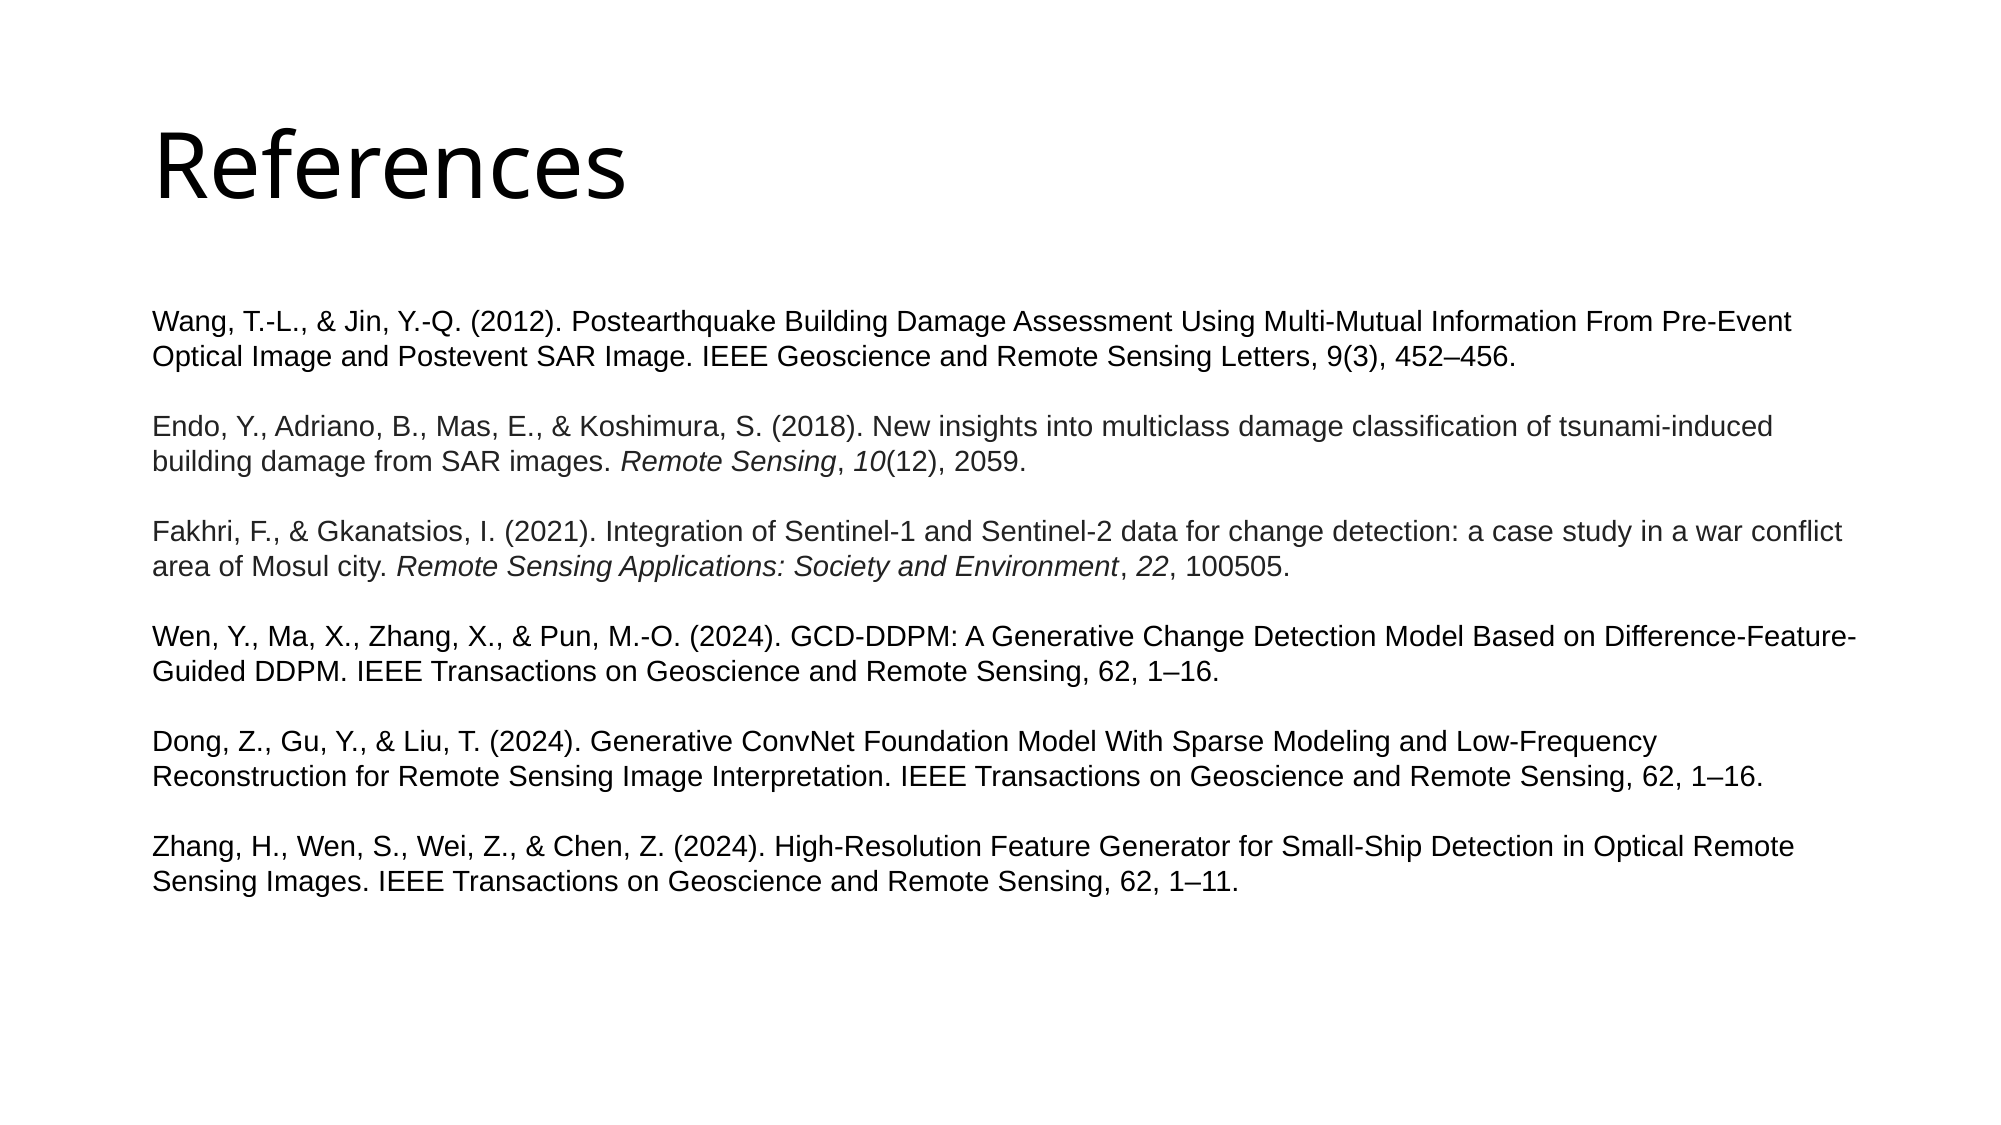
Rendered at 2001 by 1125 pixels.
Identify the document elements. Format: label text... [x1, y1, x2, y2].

title References [137, 59, 1863, 278]
text_box Wang, T.-L., & Jin, Y.-Q. (2012). Postearthquake Building Damage Assessment Using Multi-Mutual Information From Pre-Event Optical Image and Postevent SAR Image. IEEE Geoscience and Remote Sensing Letters, 9(3), 452–456. Endo, Y., Adriano, B., Mas, E., & Koshimura, S. (2018). New insights into multiclass damage classification of tsunami-induced building damage from SAR images. Remote Sensing, 10(12), 2059. Fakhri, F., & Gkanatsios, I. (2021). Integration of Sentinel-1 and Sentinel-2 data for change detection: a case study in a war conflict area of Mosul city. Remote Sensing Applications: Society and Environment, 22, 100505. Wen, Y., Ma, X., Zhang, X., & Pun, M.-O. (2024). GCD-DDPM: A Generative Change Detection Model Based on Difference-Feature-Guided DDPM. IEEE Transactions on Geoscience and Remote Sensing, 62, 1–16. Dong, Z., Gu, Y., & Liu, T. (2024). Generative ConvNet Foundation Model With Sparse Modeling and Low-Frequency Reconstruction for Remote Sensing Image Interpretation. IEEE Transactions on Geoscience and Remote Sensing, 62, 1–16. Zhang, H., Wen, S., Wei, Z., & Chen, Z. (2024). High-Resolution Feature Generator for Small-Ship Detection in Optical Remote Sensing Images. IEEE Transactions on Geoscience and Remote Sensing, 62, 1–11. [137, 295, 1877, 905]
